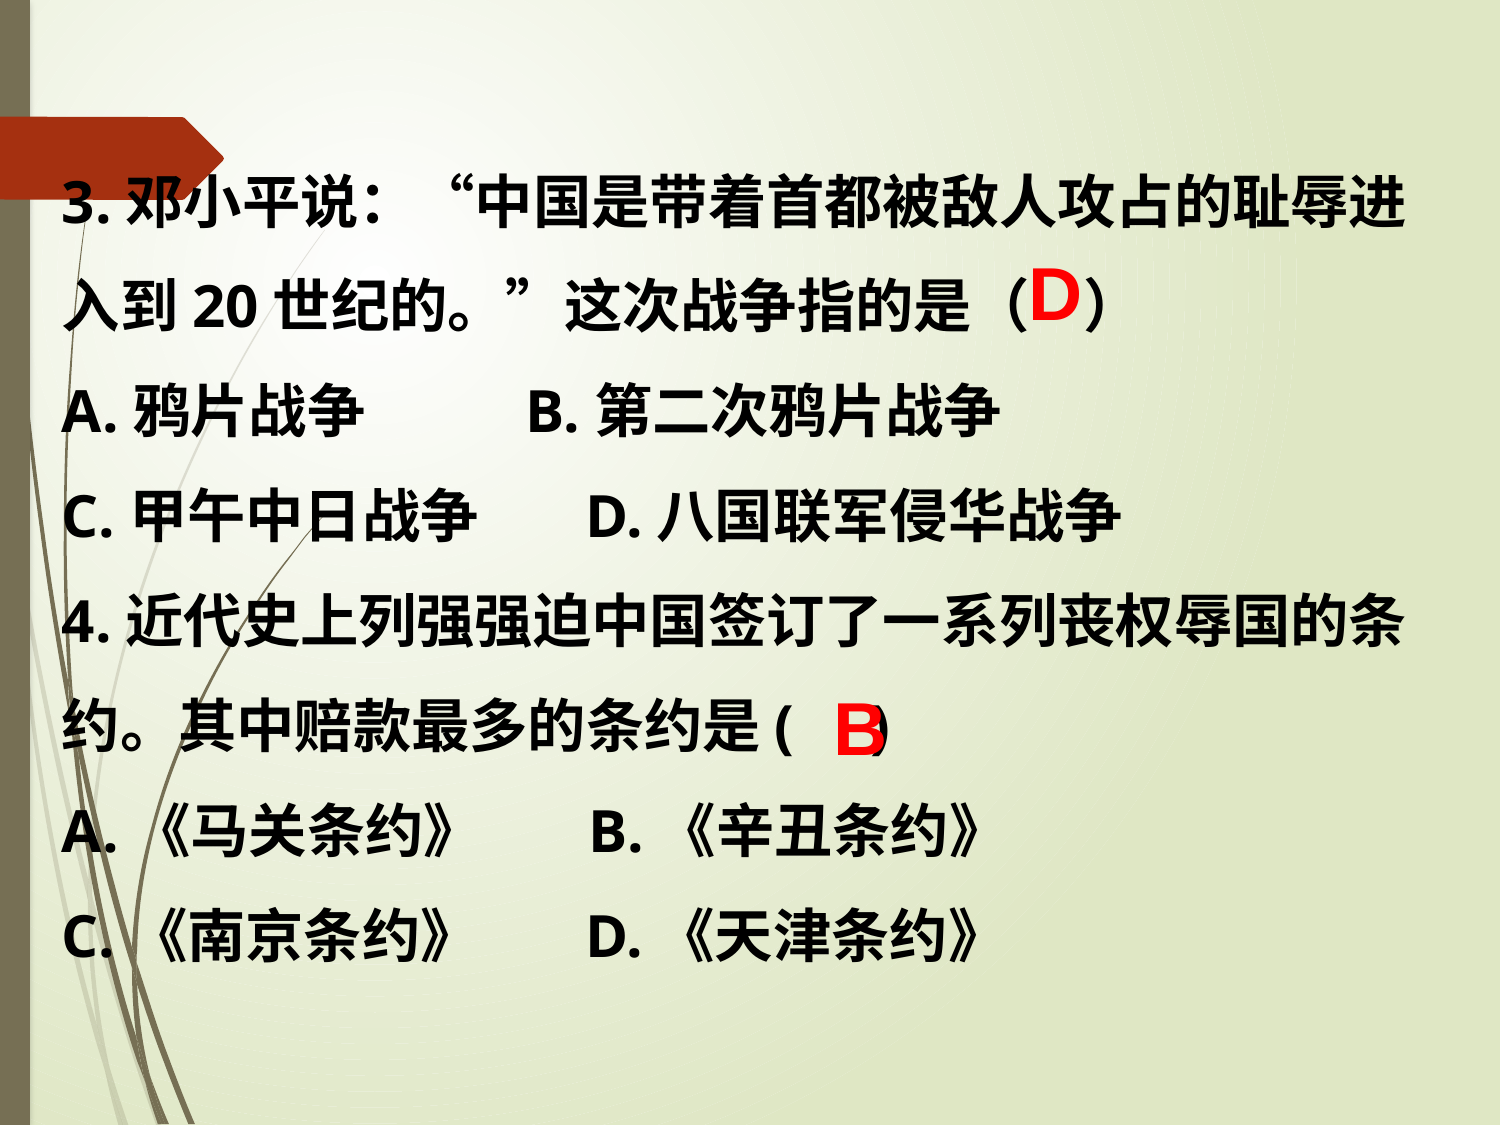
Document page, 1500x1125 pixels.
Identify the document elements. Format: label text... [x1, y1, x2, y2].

text_box B [819, 672, 954, 778]
text_box D [1013, 238, 1149, 343]
text_box 3.邓小平说：“中国是带着首都被敌人攻占的耻辱进入到20世纪的。”这次战争指的是（ ） A.鸦片战争 B.第二次鸦片战争 C.甲午中日战争 D.八国联军侵华战争 4.近代史上列强强迫中国签订了一系列丧权辱国的条约。其中赔款最多的条约是( ) A.《马关条约》 B.《辛丑条约》 C.《南京条约》 D.《天津条约》 [47, 122, 1465, 977]
